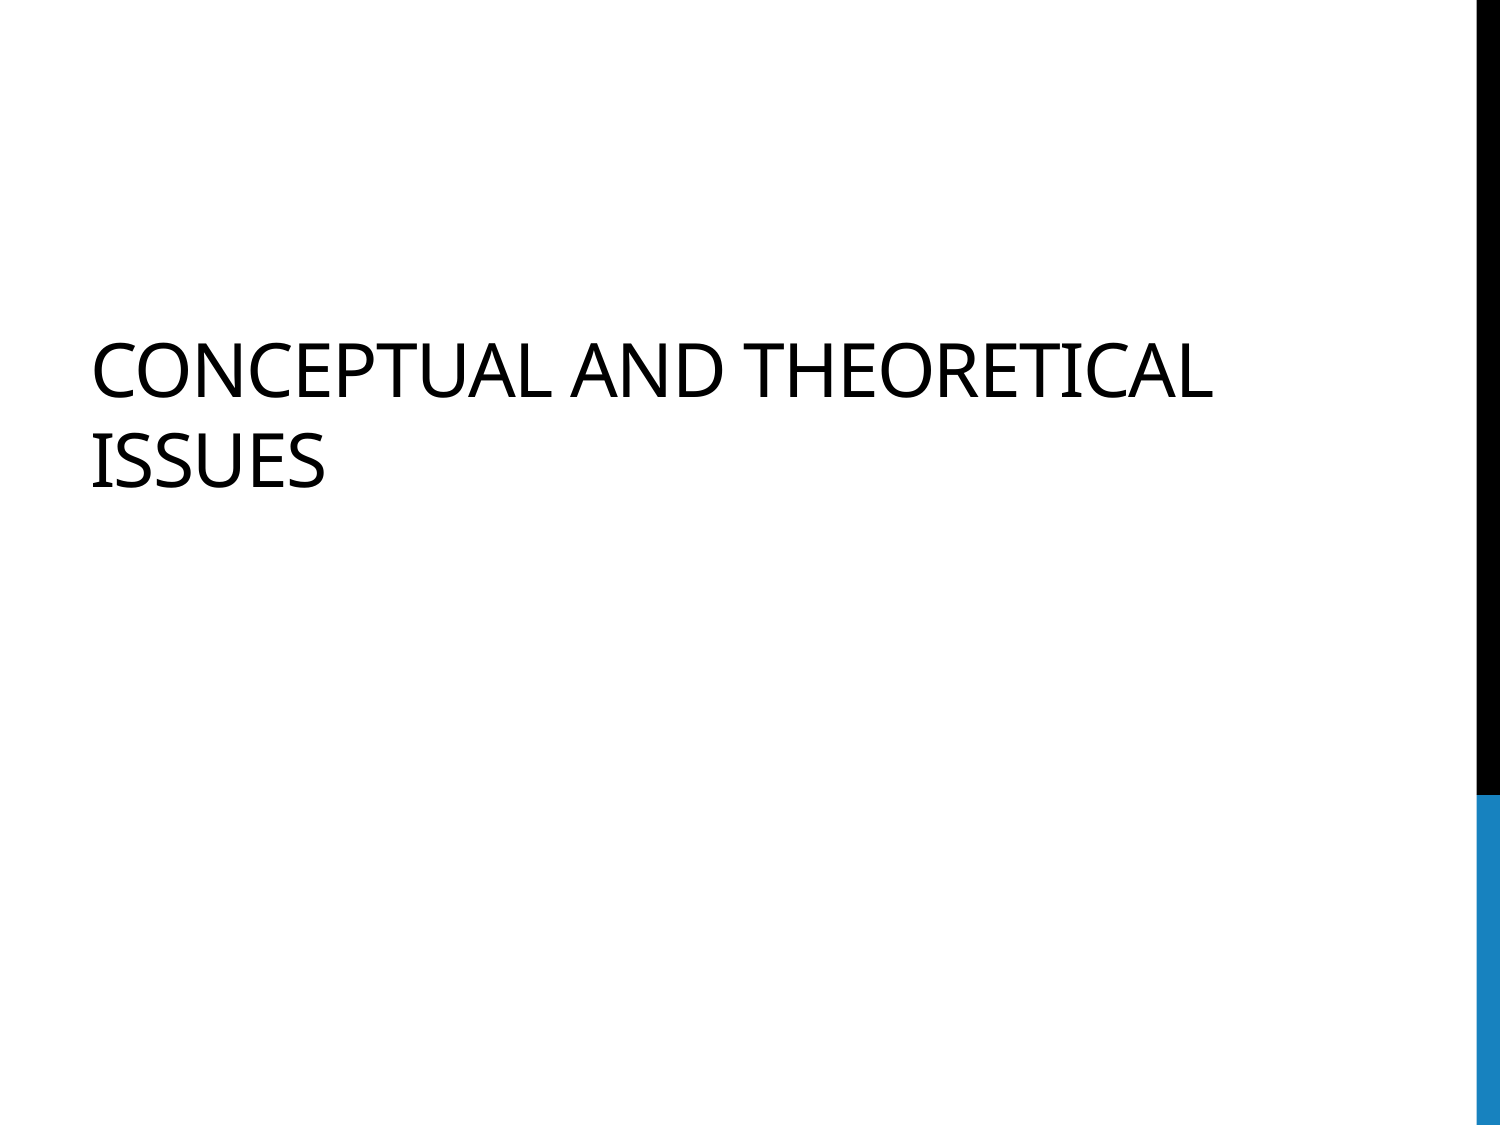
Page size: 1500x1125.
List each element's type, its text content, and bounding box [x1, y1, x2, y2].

title Conceptual and theoretical issues [75, 37, 1350, 788]
